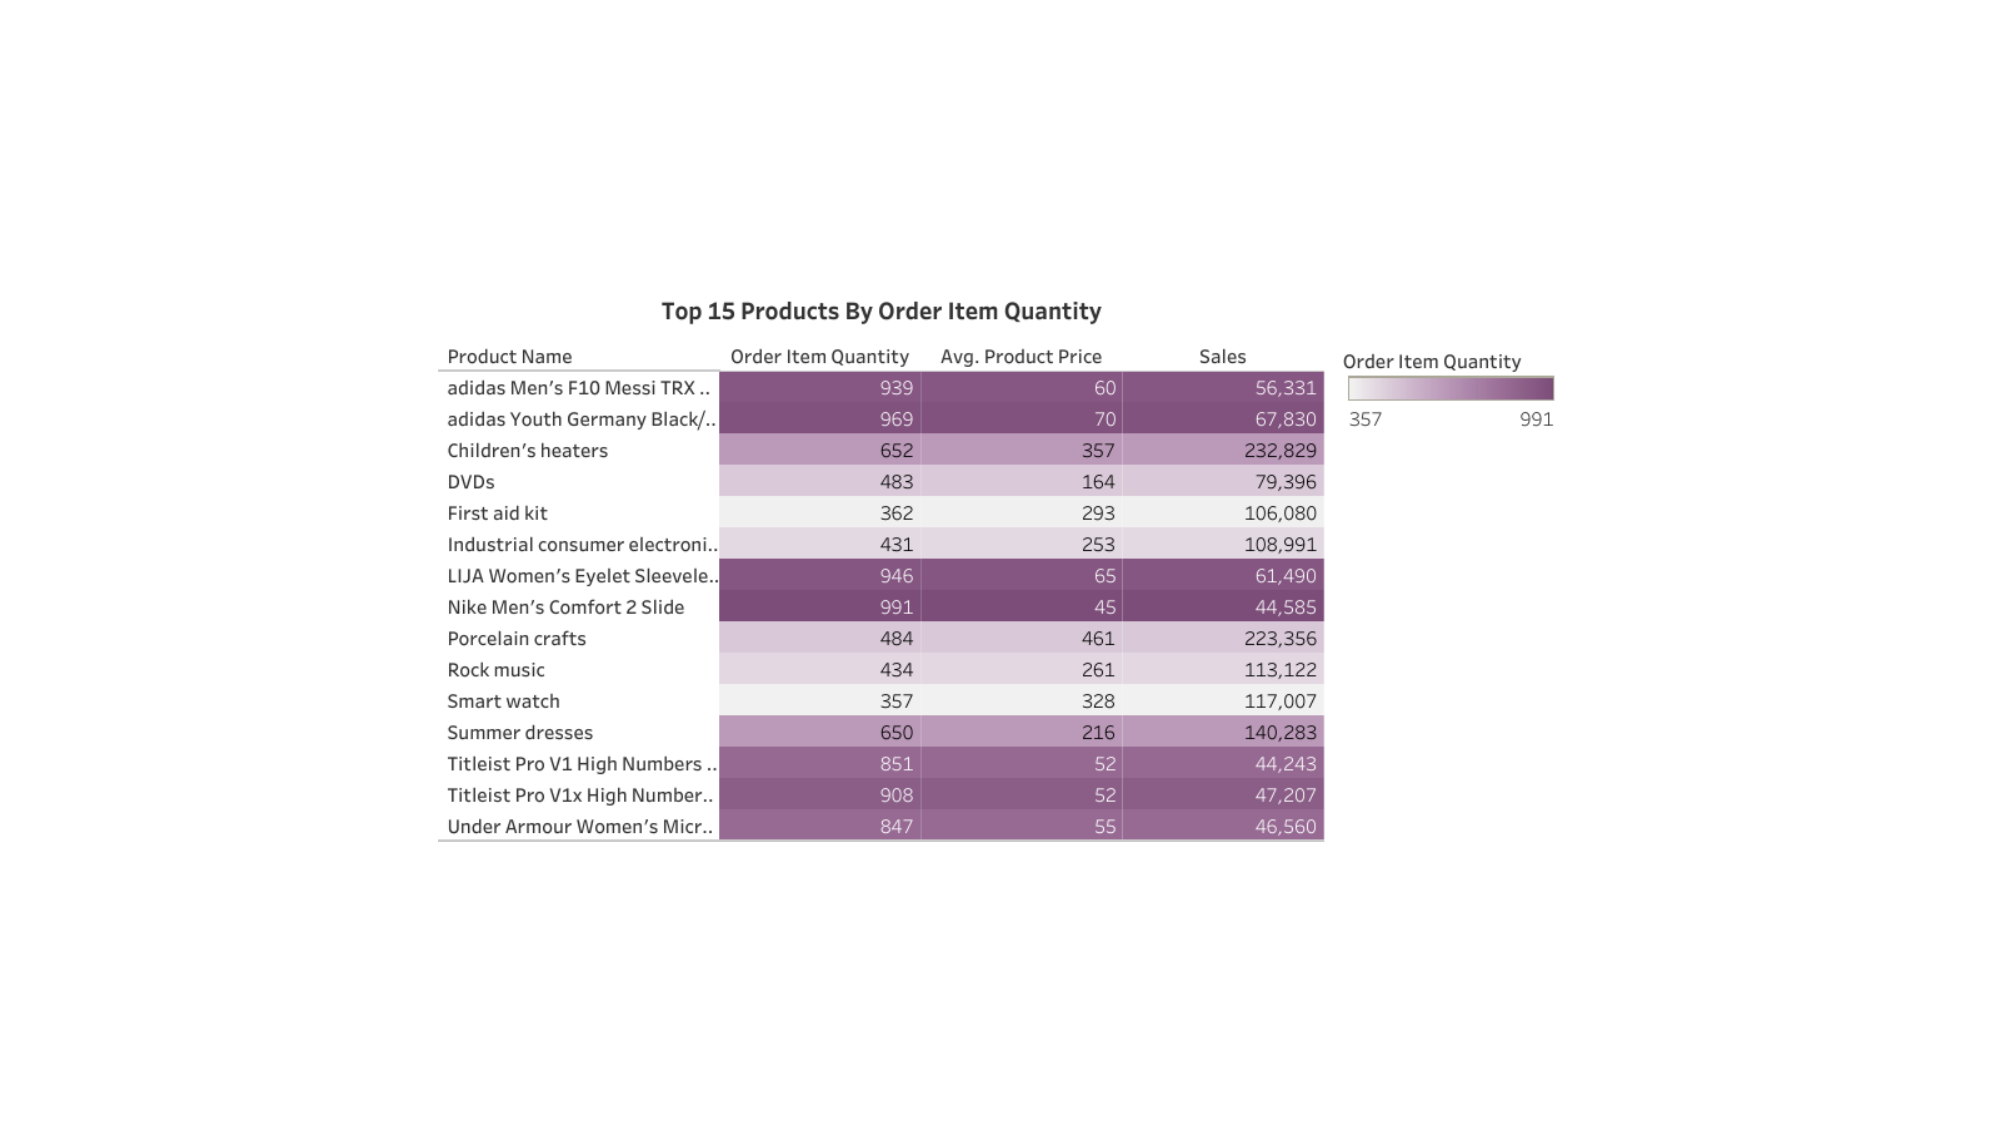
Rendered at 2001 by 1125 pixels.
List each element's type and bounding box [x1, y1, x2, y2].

picture [438, 283, 1562, 842]
